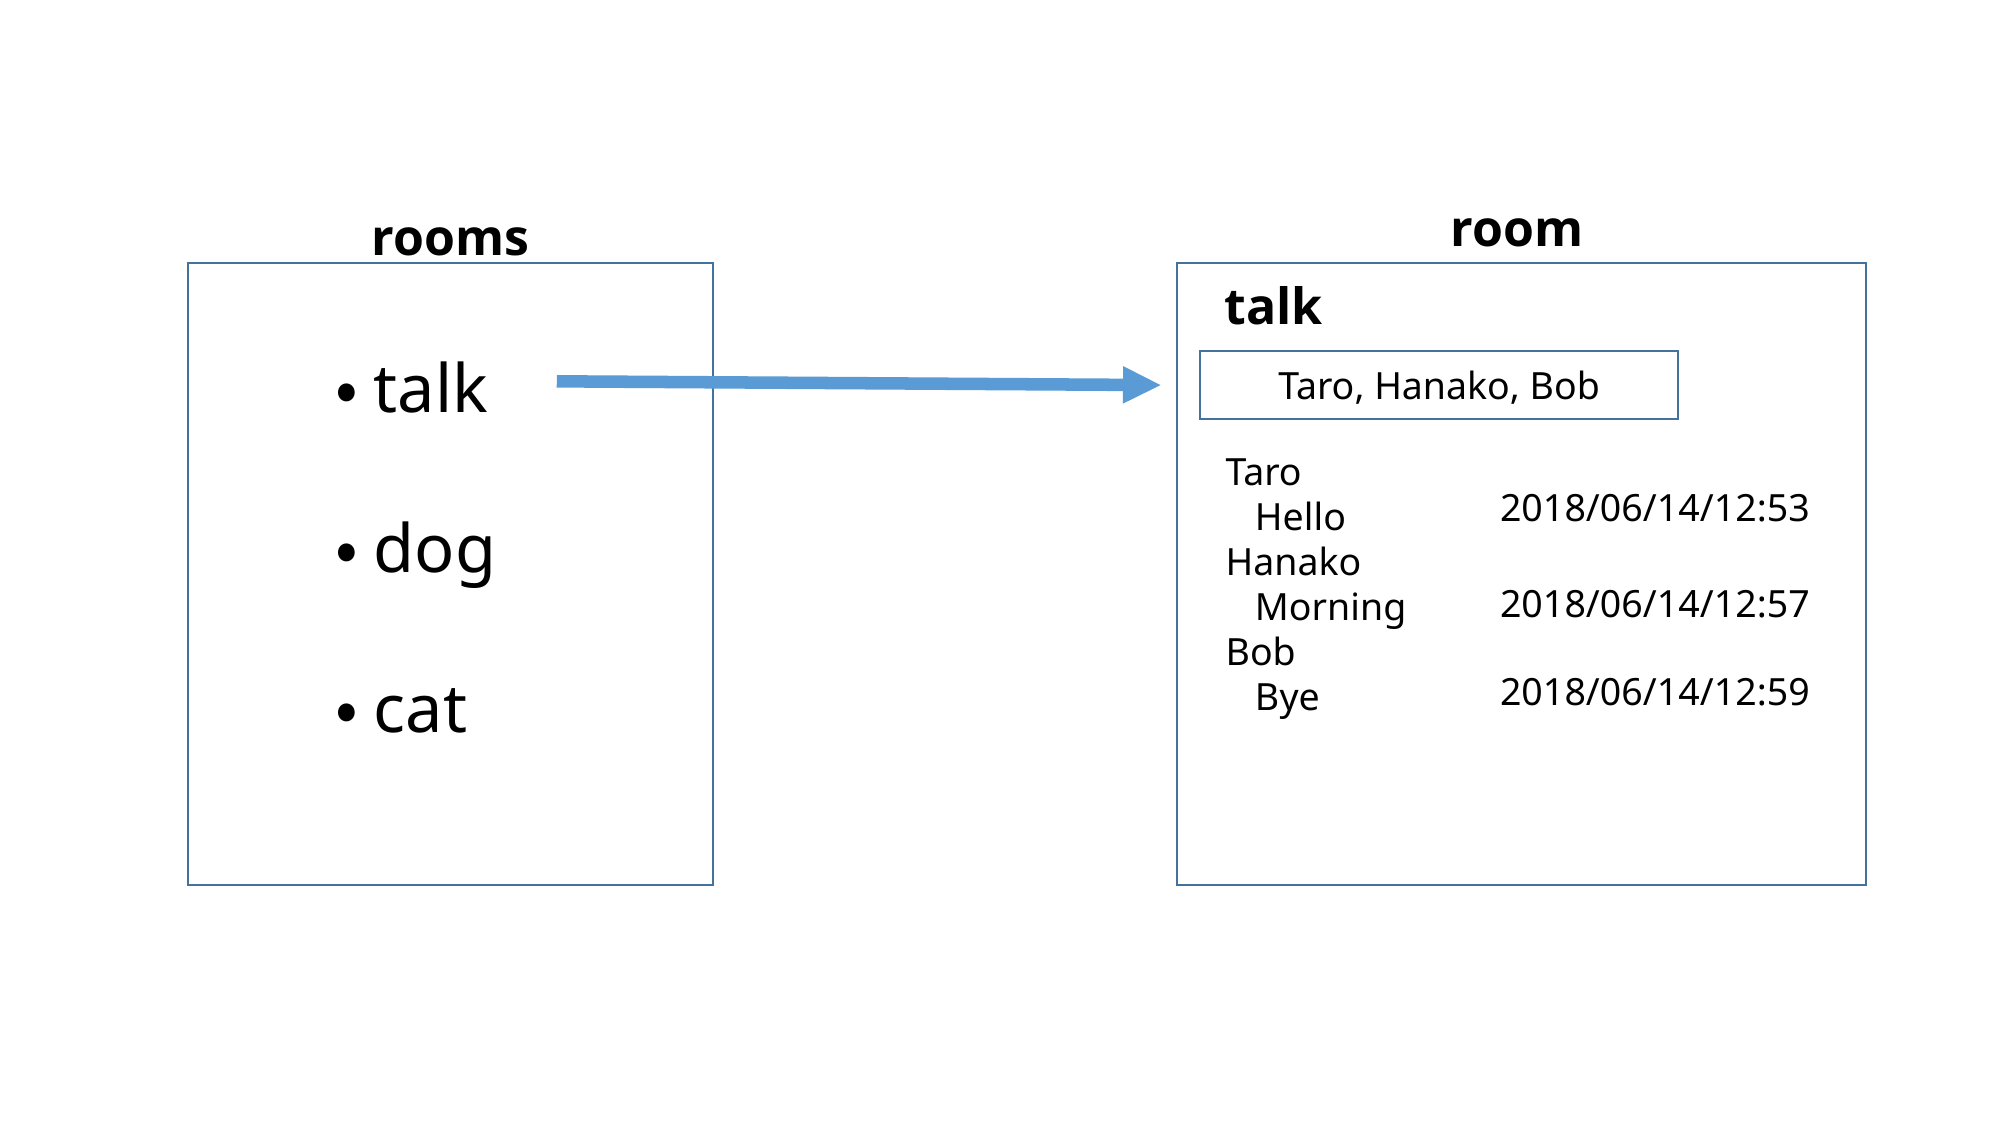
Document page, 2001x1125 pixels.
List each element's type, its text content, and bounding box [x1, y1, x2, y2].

text_box Taro, Hanako, Bob [1199, 350, 1679, 420]
text_box room [1435, 189, 1599, 262]
text_box talk [1209, 267, 1338, 343]
text_box Taro Hello Hanako Morning Bob Bye [1210, 441, 1422, 726]
text_box rooms [357, 198, 545, 274]
text_box 2018/06/14/12:59 [1485, 660, 1825, 720]
text_box ・talk ・dog ・cat [320, 338, 512, 754]
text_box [556, 381, 1161, 386]
text_box 2018/06/14/12:57 [1485, 572, 1825, 633]
text_box [1176, 262, 1867, 886]
text_box [187, 262, 714, 886]
text_box 2018/06/14/12:53 [1485, 476, 1825, 537]
